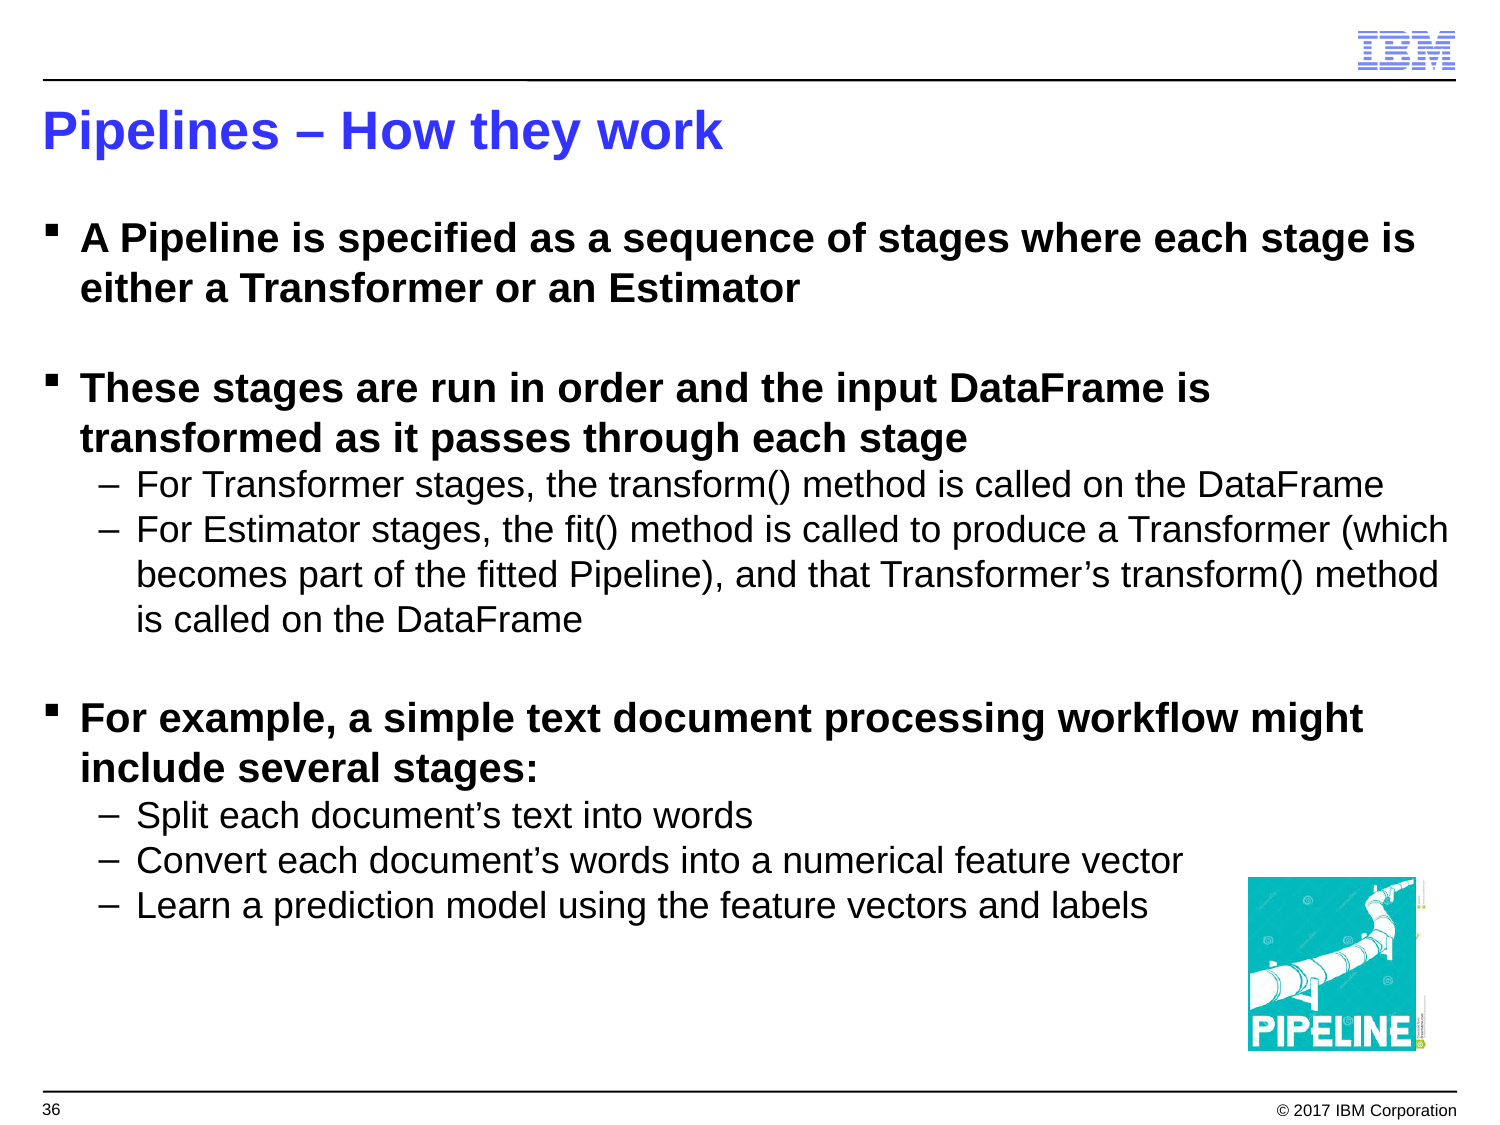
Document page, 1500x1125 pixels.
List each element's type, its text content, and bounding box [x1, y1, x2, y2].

list A Pipeline is specified as a sequence of stages where each stage is either a Transformer or an Estimator These stages are run in order and the input DataFrame is transformed as it passes through each stage For Transformer stages, the transform() method is called on the DataFrame For Estimator stages, the fit() method is called to produce a Transformer (which becomes part of the fitted Pipeline), and that Transformer’s transform() method is called on the DataFrame For example, a simple text document processing workflow might include several stages: Split each document’s text into words Convert each document’s words into a numerical feature vector Learn a prediction model using the feature vectors and labels [27, 202, 1472, 1051]
picture [1358, 31, 1455, 70]
picture [1248, 877, 1427, 1051]
title Pipelines – How they work [27, 88, 1472, 187]
